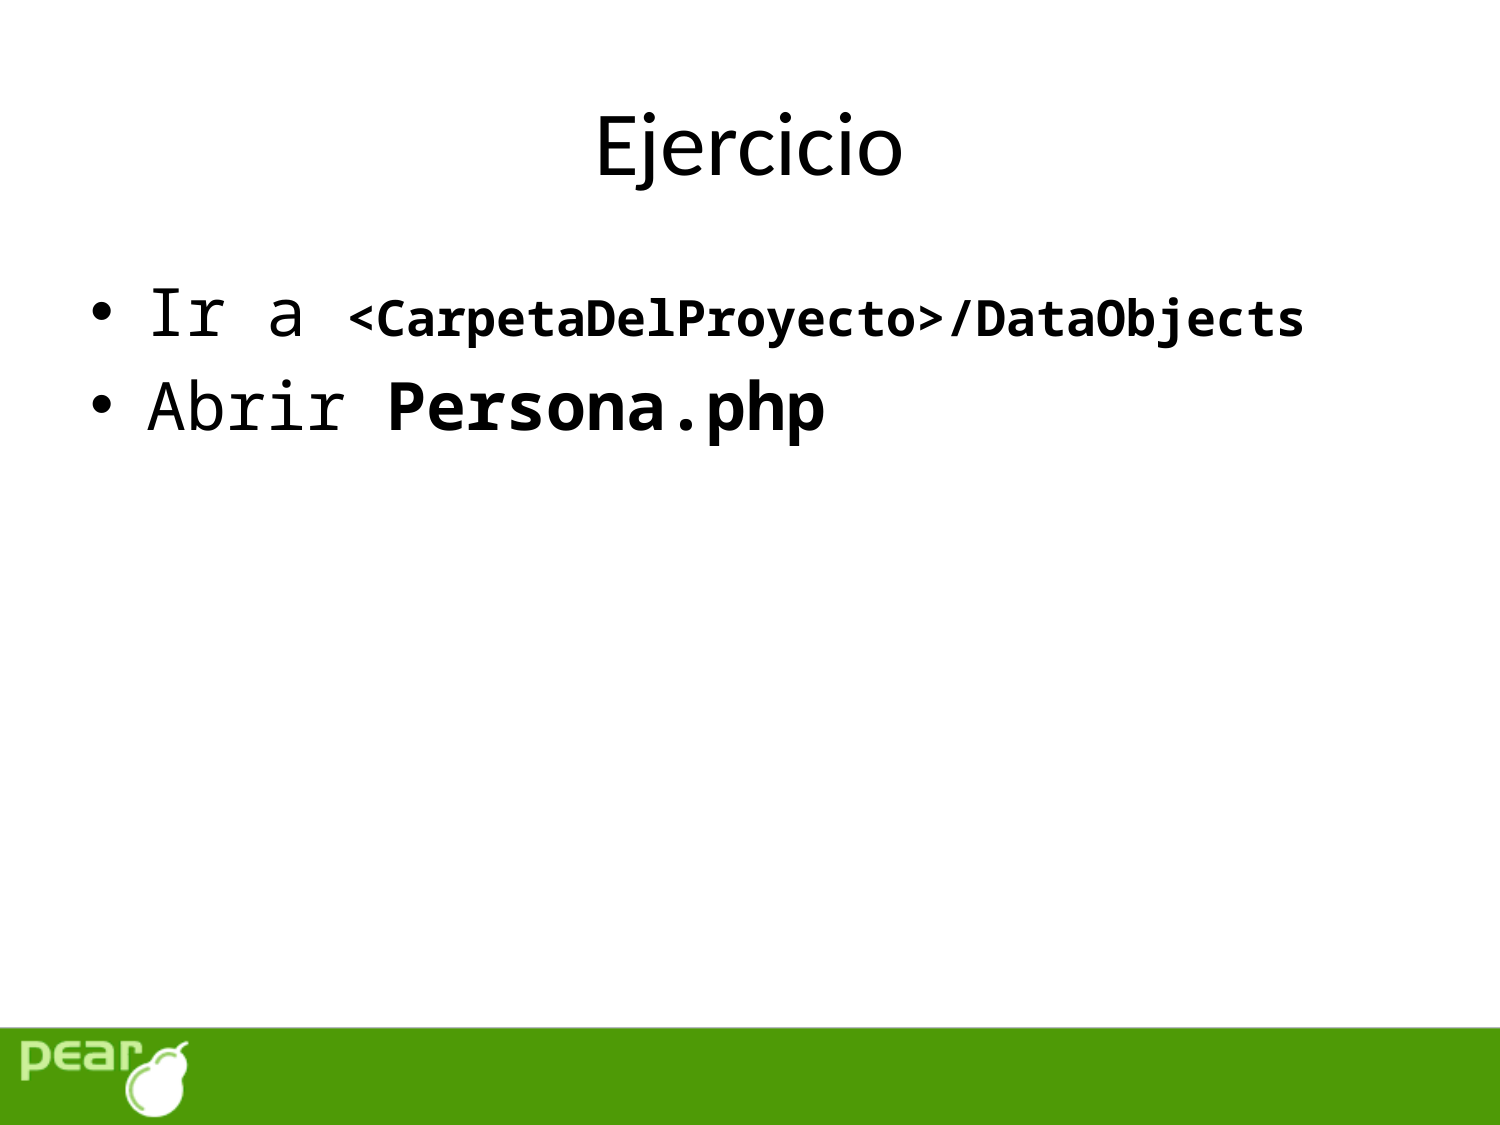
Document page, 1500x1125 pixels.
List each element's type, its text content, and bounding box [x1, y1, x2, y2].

picture [0, 1027, 1500, 1125]
title Ejercicio [75, 45, 1425, 233]
list Ir a <CarpetaDelProyecto>/DataObjects Abrir Persona.php [75, 262, 1425, 1005]
